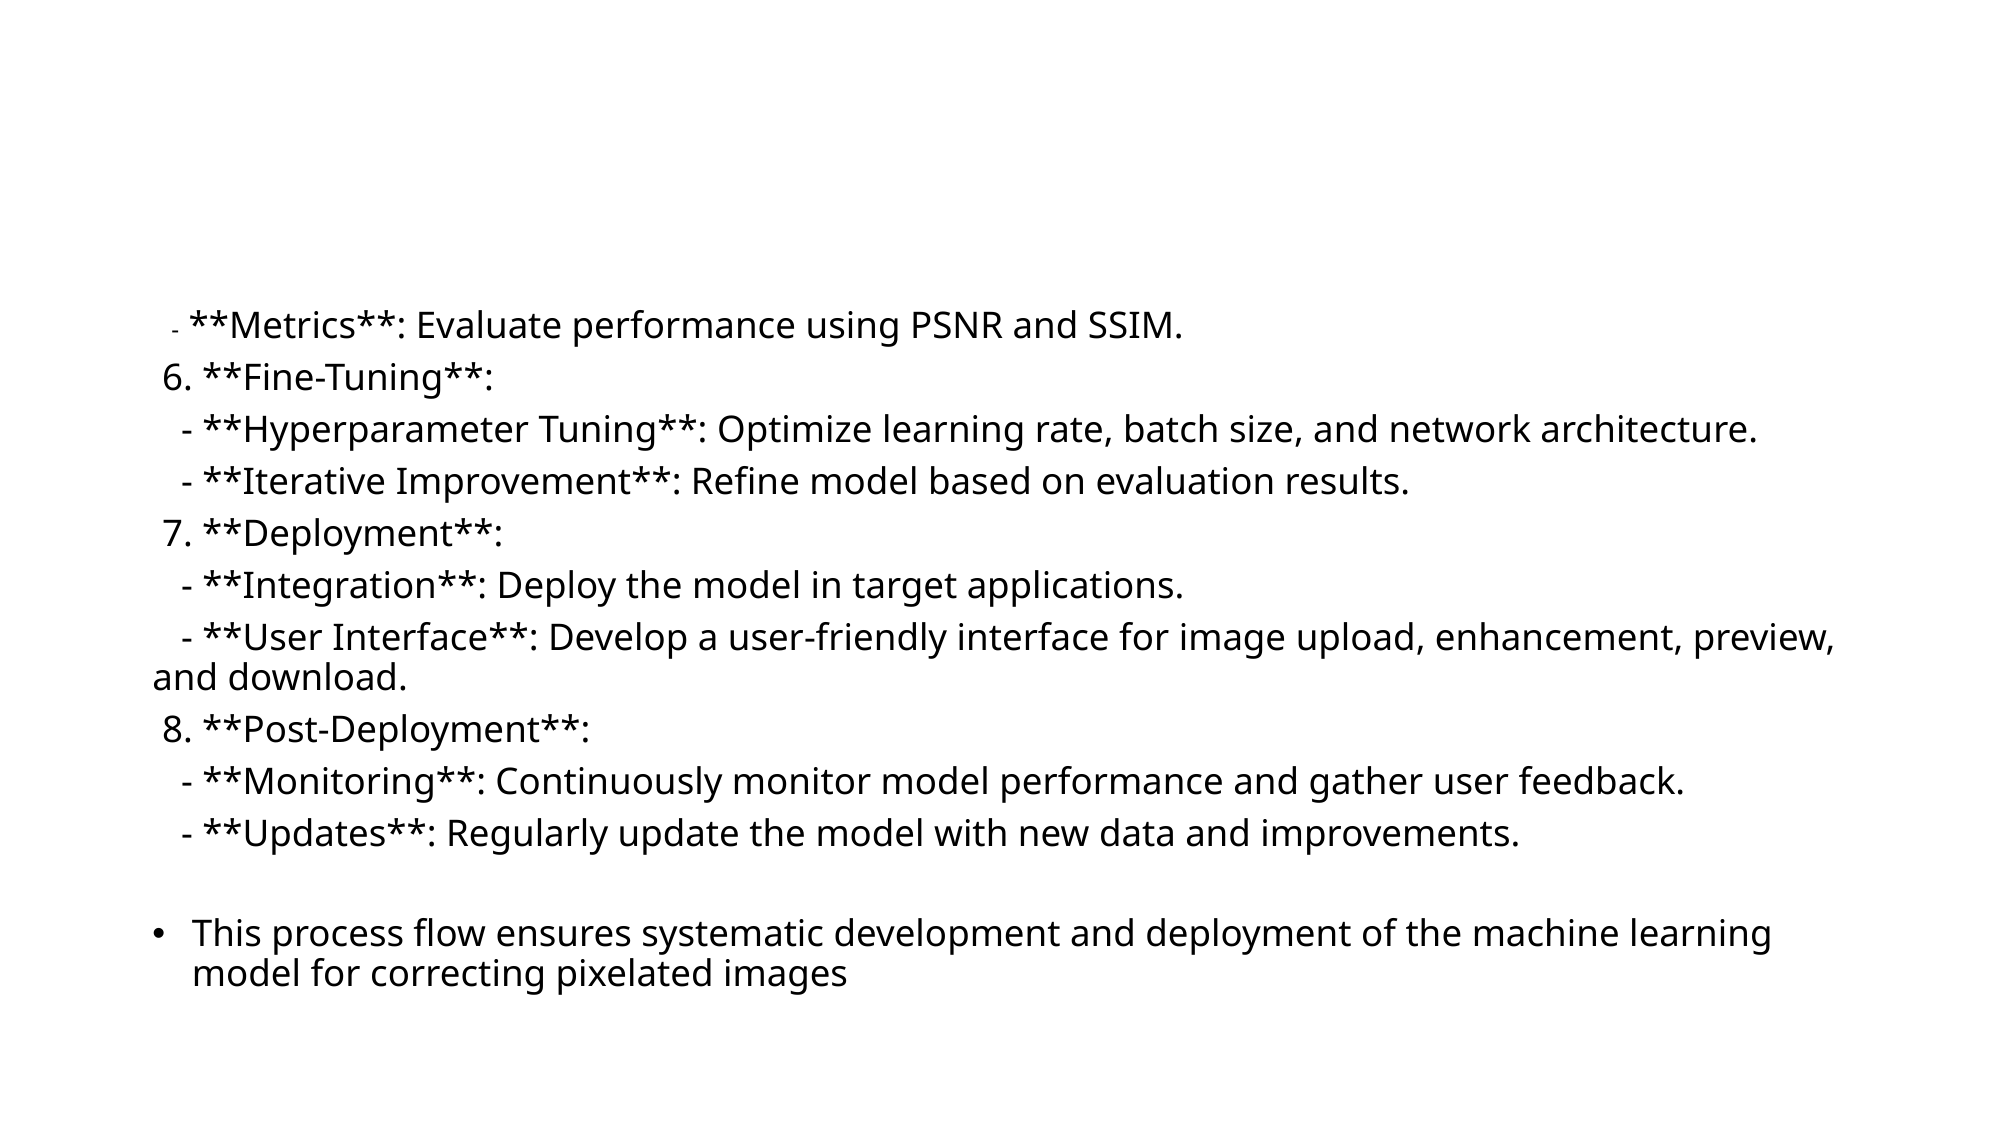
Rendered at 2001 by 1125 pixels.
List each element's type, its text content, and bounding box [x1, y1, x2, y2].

list - **Metrics**: Evaluate performance using PSNR and SSIM. 6. **Fine-Tuning**: - **Hyperparameter Tuning**: Optimize learning rate, batch size, and network architecture. - **Iterative Improvement**: Refine model based on evaluation results. 7. **Deployment**: - **Integration**: Deploy the model in target applications. - **User Interface**: Develop a user-friendly interface for image upload, enhancement, preview, and download. 8. **Post-Deployment**: - **Monitoring**: Continuously monitor model performance and gather user feedback. - **Updates**: Regularly update the model with new data and improvements. This process flow ensures systematic development and deployment of the machine learning model for correcting pixelated images [137, 299, 1863, 1014]
